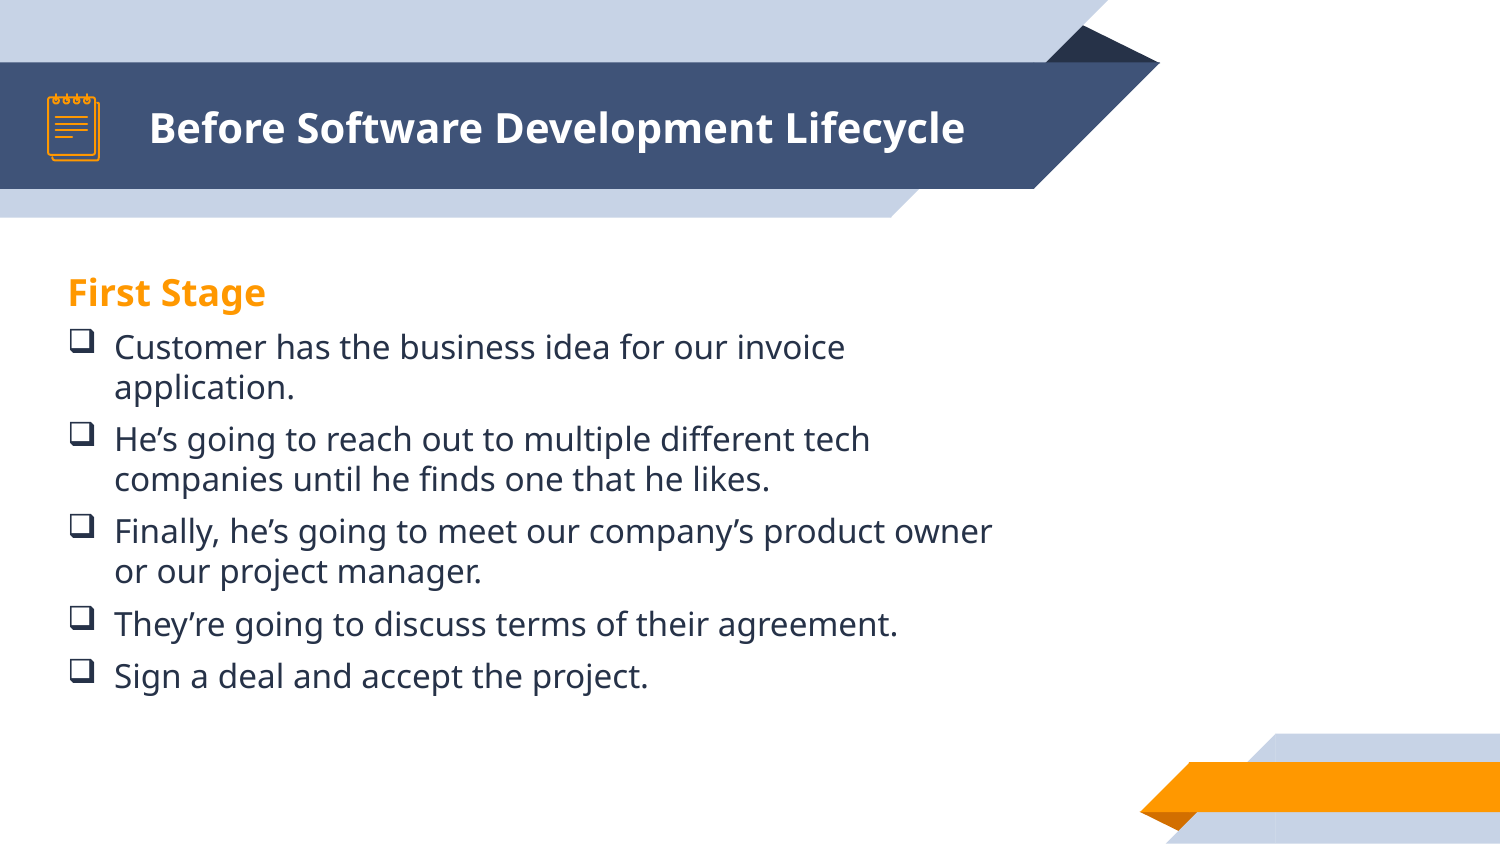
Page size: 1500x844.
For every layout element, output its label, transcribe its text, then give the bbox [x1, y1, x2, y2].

list First Stage Customer has the business idea for our invoice application. He’s going to reach out to multiple different tech companies until he finds one that he likes. Finally, he’s going to meet our company’s product owner or our project manager. They’re going to discuss terms of their agreement. Sign a deal and accept the project. [52, 253, 1038, 761]
title Before Software Development Lifecycle [133, 64, 1032, 190]
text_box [47, 93, 100, 161]
